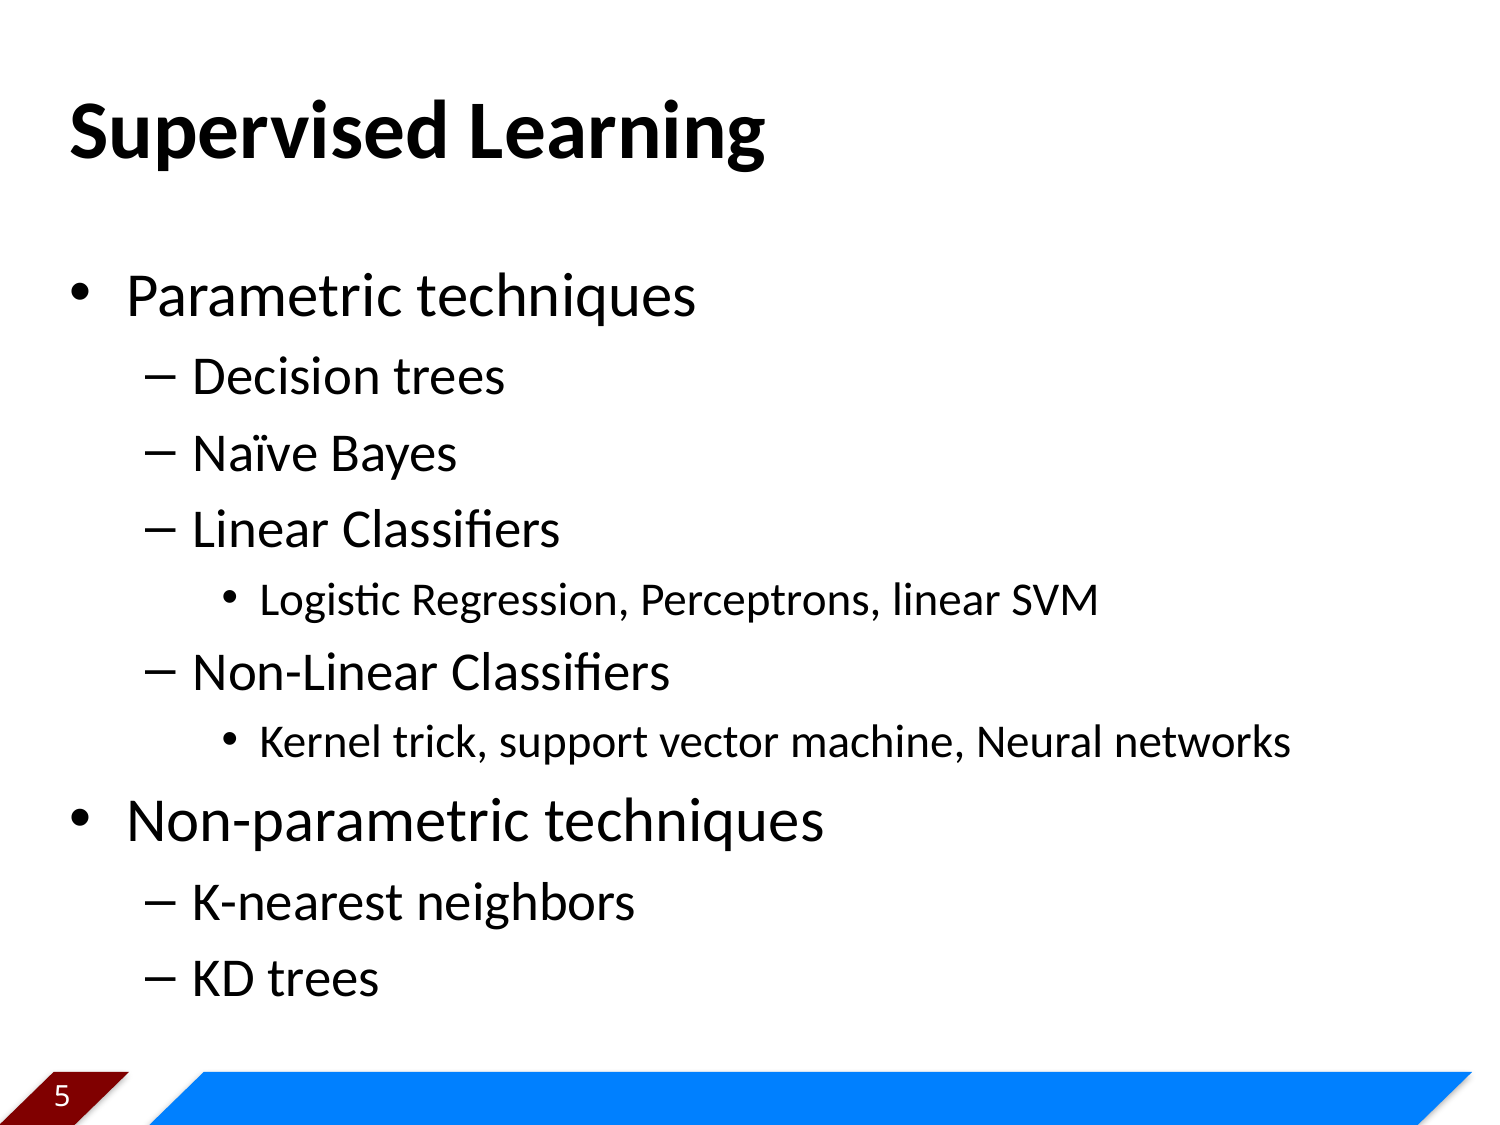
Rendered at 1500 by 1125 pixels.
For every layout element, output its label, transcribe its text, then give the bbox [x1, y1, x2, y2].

list Parametric techniques Decision trees Naïve Bayes Linear Classifiers Logistic Regression, Perceptrons, linear SVM Non-Linear Classifiers Kernel trick, support vector machine, Neural networks Non-parametric techniques K-nearest neighbors KD trees [54, 246, 1455, 1019]
title Supervised Learning [54, 67, 1459, 184]
